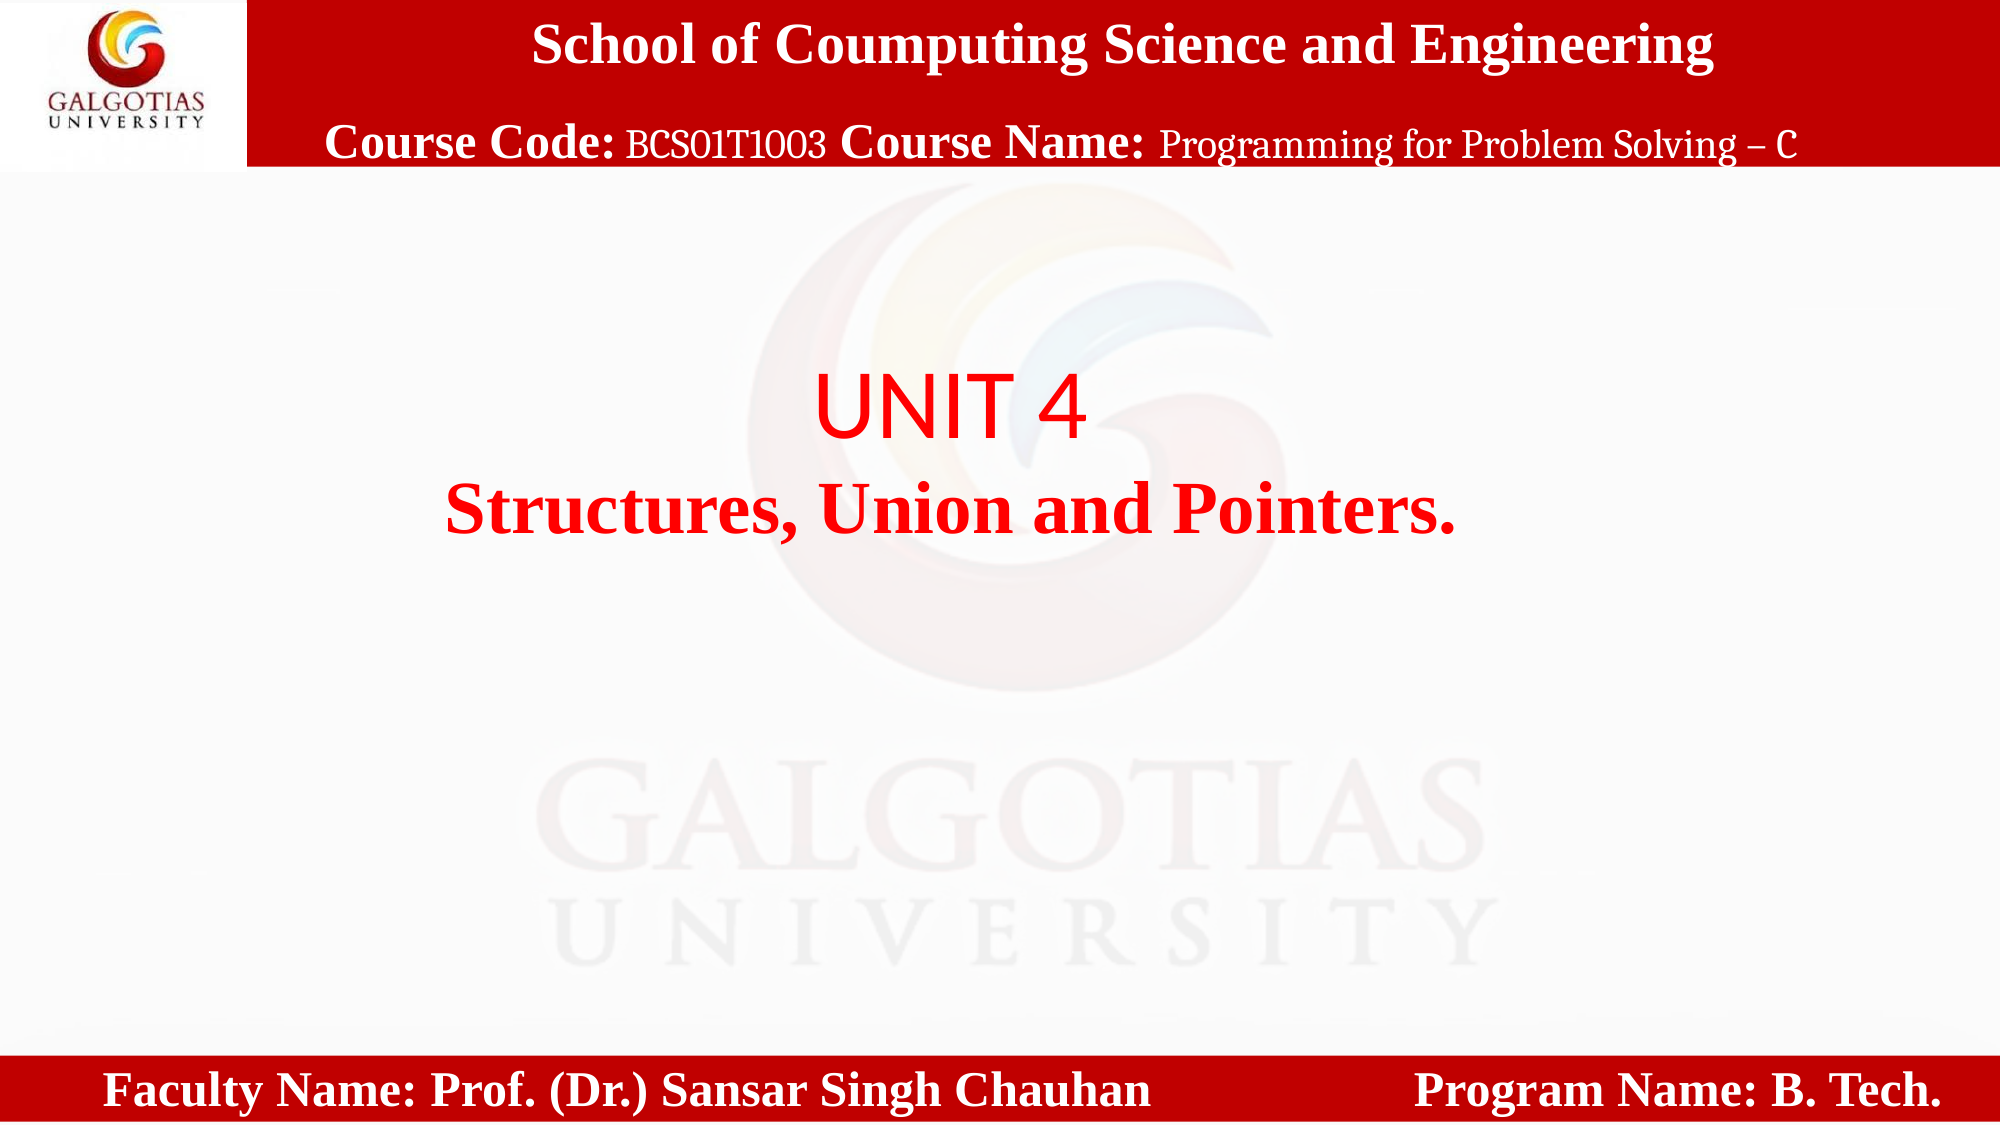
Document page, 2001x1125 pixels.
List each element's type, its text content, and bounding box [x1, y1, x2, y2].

text_box UNIT 4 Structures, Union and Pointers. [402, 331, 1500, 557]
picture [0, 3, 247, 172]
text_box School of Coumputing Science and Engineering Course Code: BCS01T1003 Course Name: Programming for Problem Solving – C [246, 0, 2000, 167]
text_box Faculty Name: Prof. (Dr.) Sansar Singh Chauhan Program Name: B. Tech. AI & DS [0, 1055, 2000, 1122]
